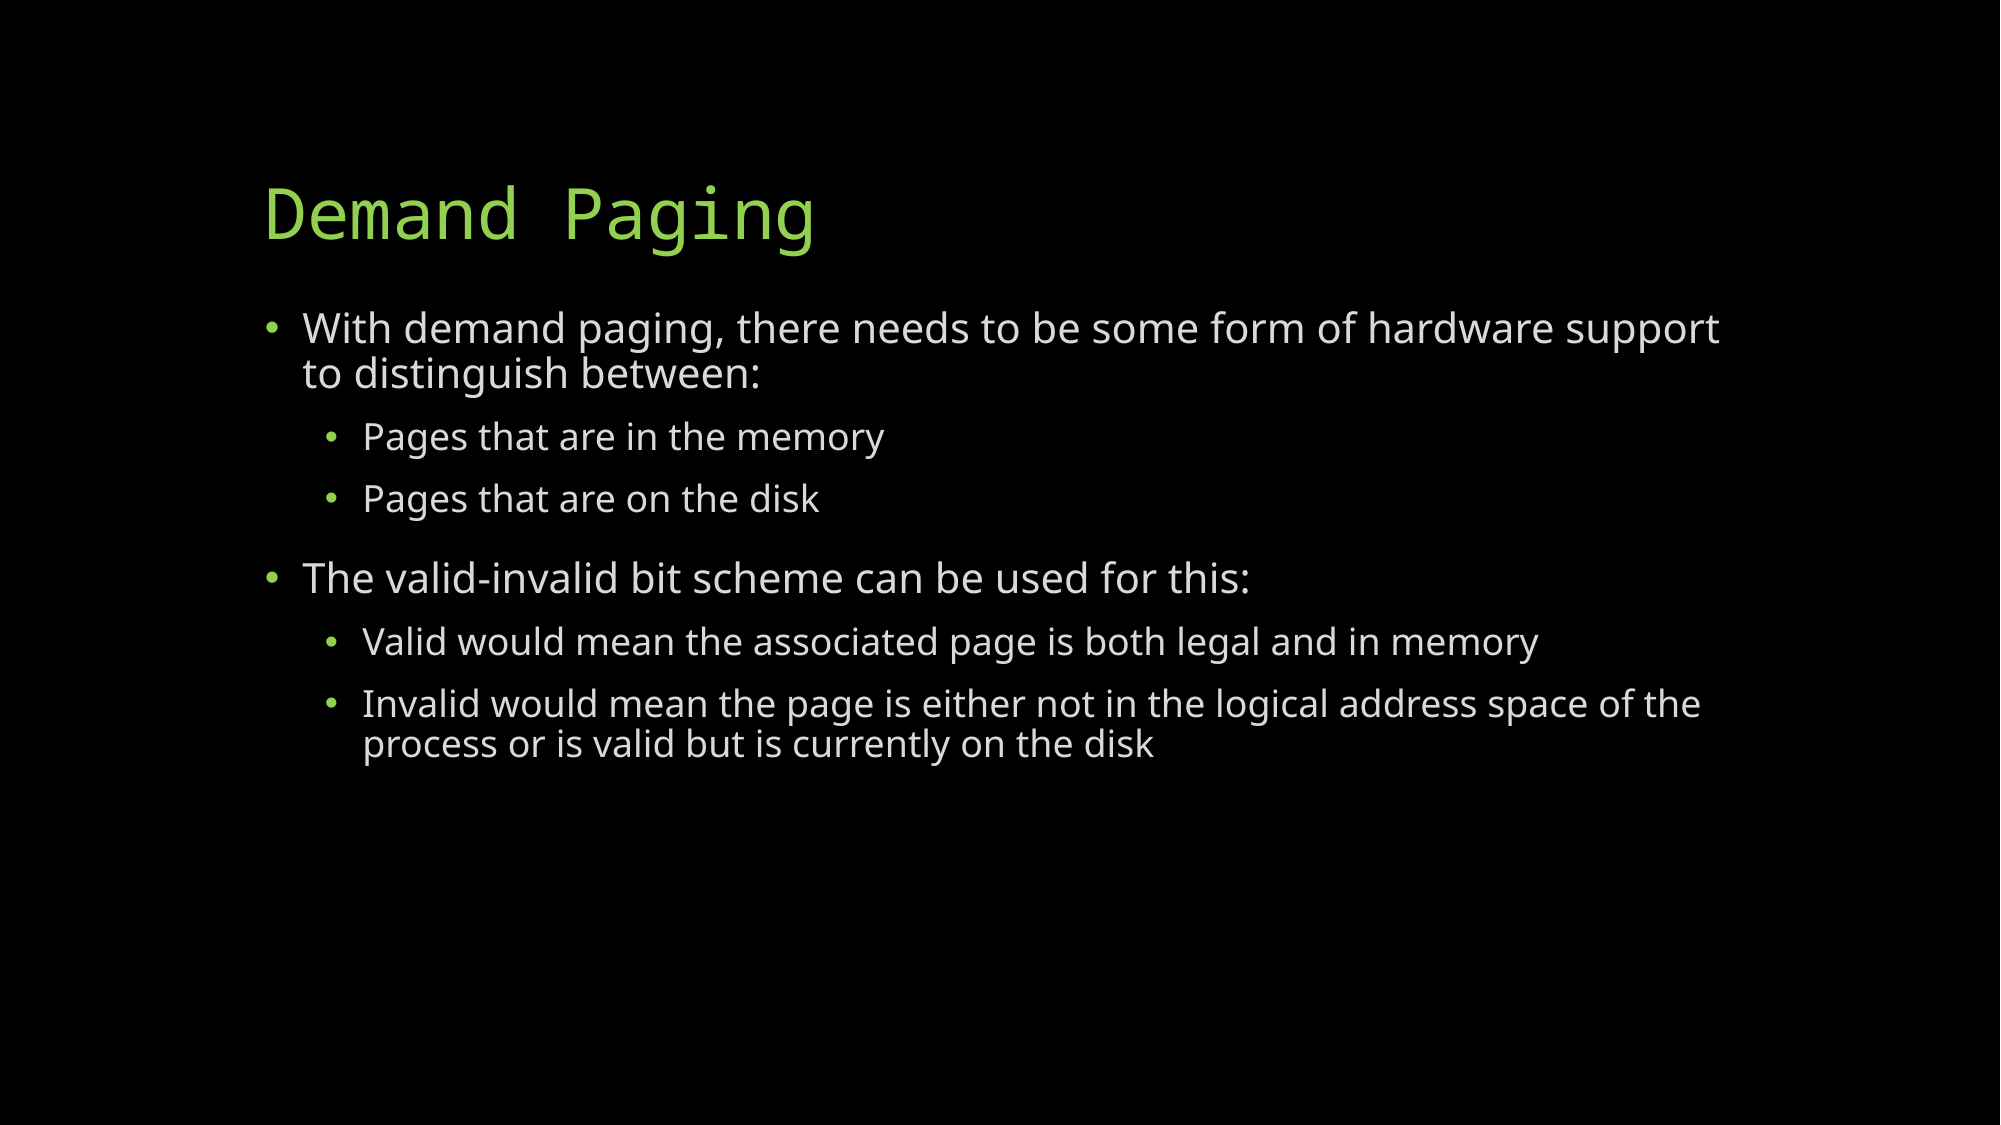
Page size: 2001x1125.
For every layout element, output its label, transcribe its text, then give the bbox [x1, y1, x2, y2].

title Demand Paging [249, 75, 1750, 263]
list With demand paging, there needs to be some form of hardware support to distinguish between: Pages that are in the memory Pages that are on the disk The valid-invalid bit scheme can be used for this: Valid would mean the associated page is both legal and in memory Invalid would mean the page is either not in the logical address space of the process or is valid but is currently on the disk [249, 299, 1750, 1000]
